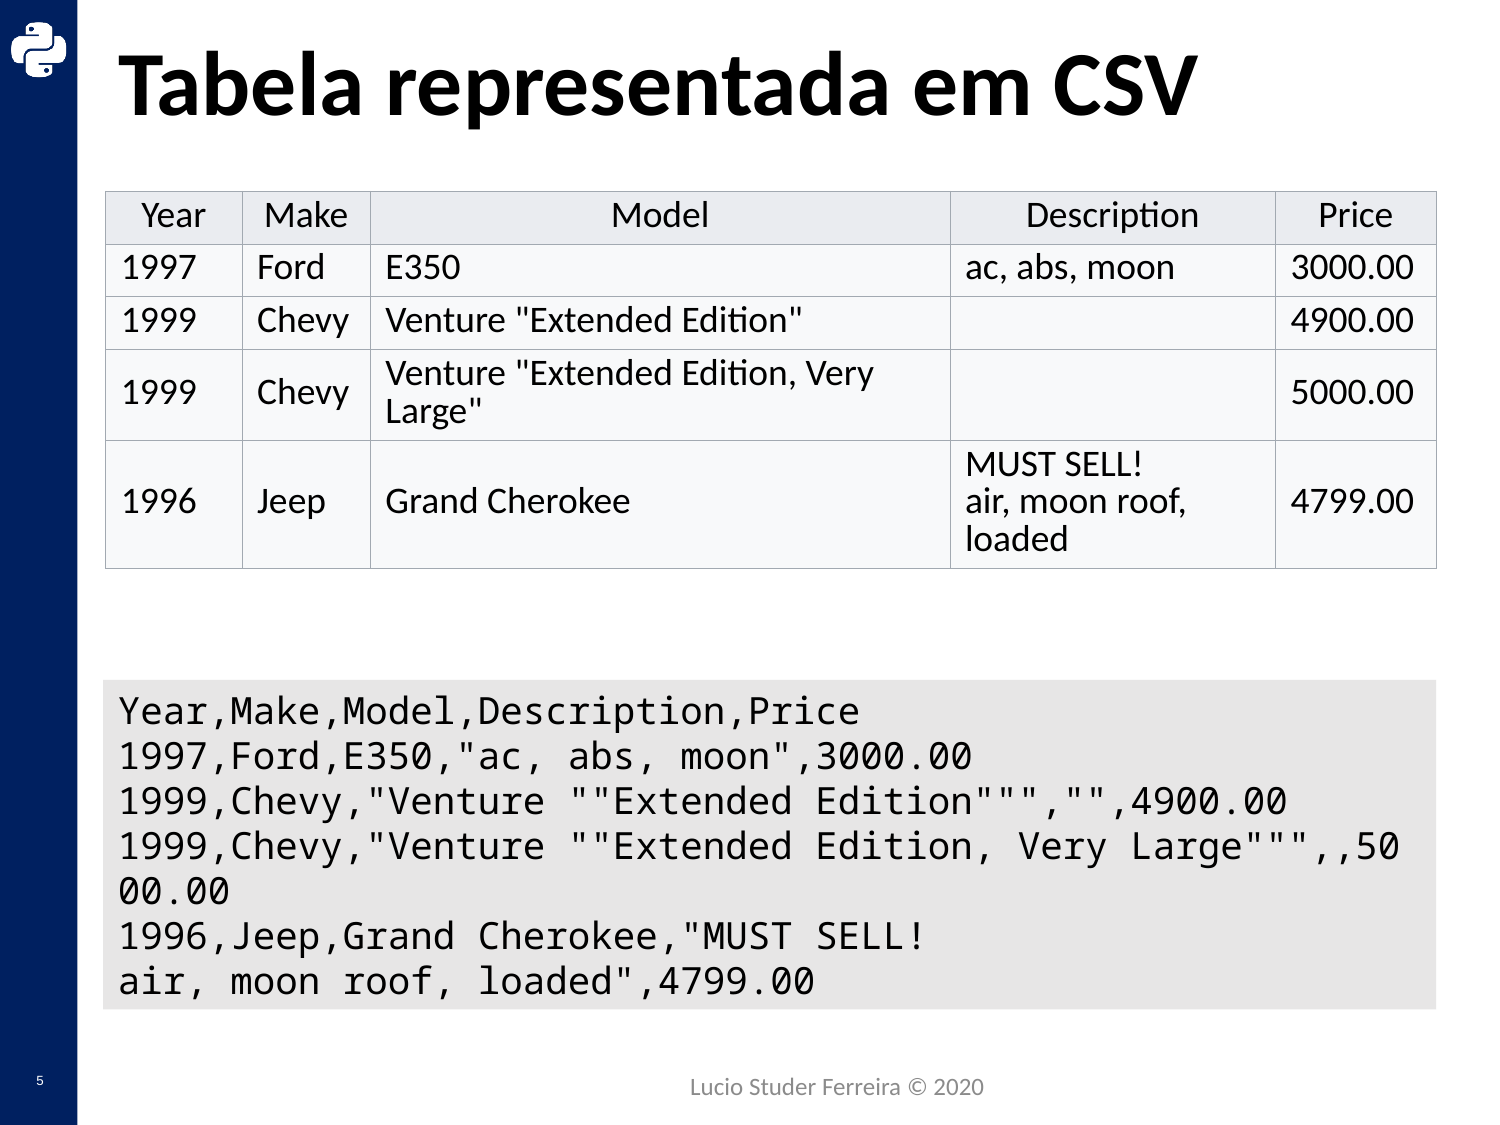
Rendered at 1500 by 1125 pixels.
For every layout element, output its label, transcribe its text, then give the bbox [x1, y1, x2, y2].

table_header Description [951, 192, 1275, 244]
table_header Year [106, 192, 242, 244]
table_cell Venture "Extended Edition, Very Large" [371, 350, 950, 440]
table_cell [951, 297, 1275, 349]
table_header Make [243, 192, 370, 244]
table_cell 1999 [106, 297, 242, 349]
picture [0, 0, 88, 99]
table_cell Jeep [243, 441, 370, 568]
table_cell 1996 [106, 441, 242, 568]
table_cell 1997 [106, 245, 242, 296]
table_cell 4900.00 [1276, 297, 1436, 349]
table_cell Grand Cherokee [371, 441, 950, 568]
table_cell Venture "Extended Edition" [371, 297, 950, 349]
table_cell 1999 [106, 350, 242, 440]
text_box Year,Make,Model,Description,Price 1997,Ford,E350,"ac, abs, moon",3000.00 1999,Chevy,"Venture ""Extended Edition""","",4900.00 1999,Chevy,"Venture ""Extended Edition, Very Large""",,5000.00 1996,Jeep,Grand Cherokee,"MUST SELL! air, moon roof, loaded",4799.00 [103, 679, 1437, 1010]
table_cell ac, abs, moon [951, 245, 1275, 296]
table_header Model [371, 192, 950, 244]
title Tabela representada em CSV [103, 19, 1437, 153]
table_header Price [1276, 192, 1436, 244]
table_cell [951, 350, 1275, 440]
table_cell 3000.00 [1276, 245, 1436, 296]
table_cell Ford [243, 245, 370, 296]
table_cell E350 [371, 245, 950, 296]
table_cell Chevy [243, 297, 370, 349]
table_cell MUST SELL! air, moon roof, loaded [951, 441, 1275, 568]
table_cell Chevy [243, 350, 370, 440]
table_cell 4799.00 [1276, 441, 1436, 568]
table_cell 5000.00 [1276, 350, 1436, 440]
